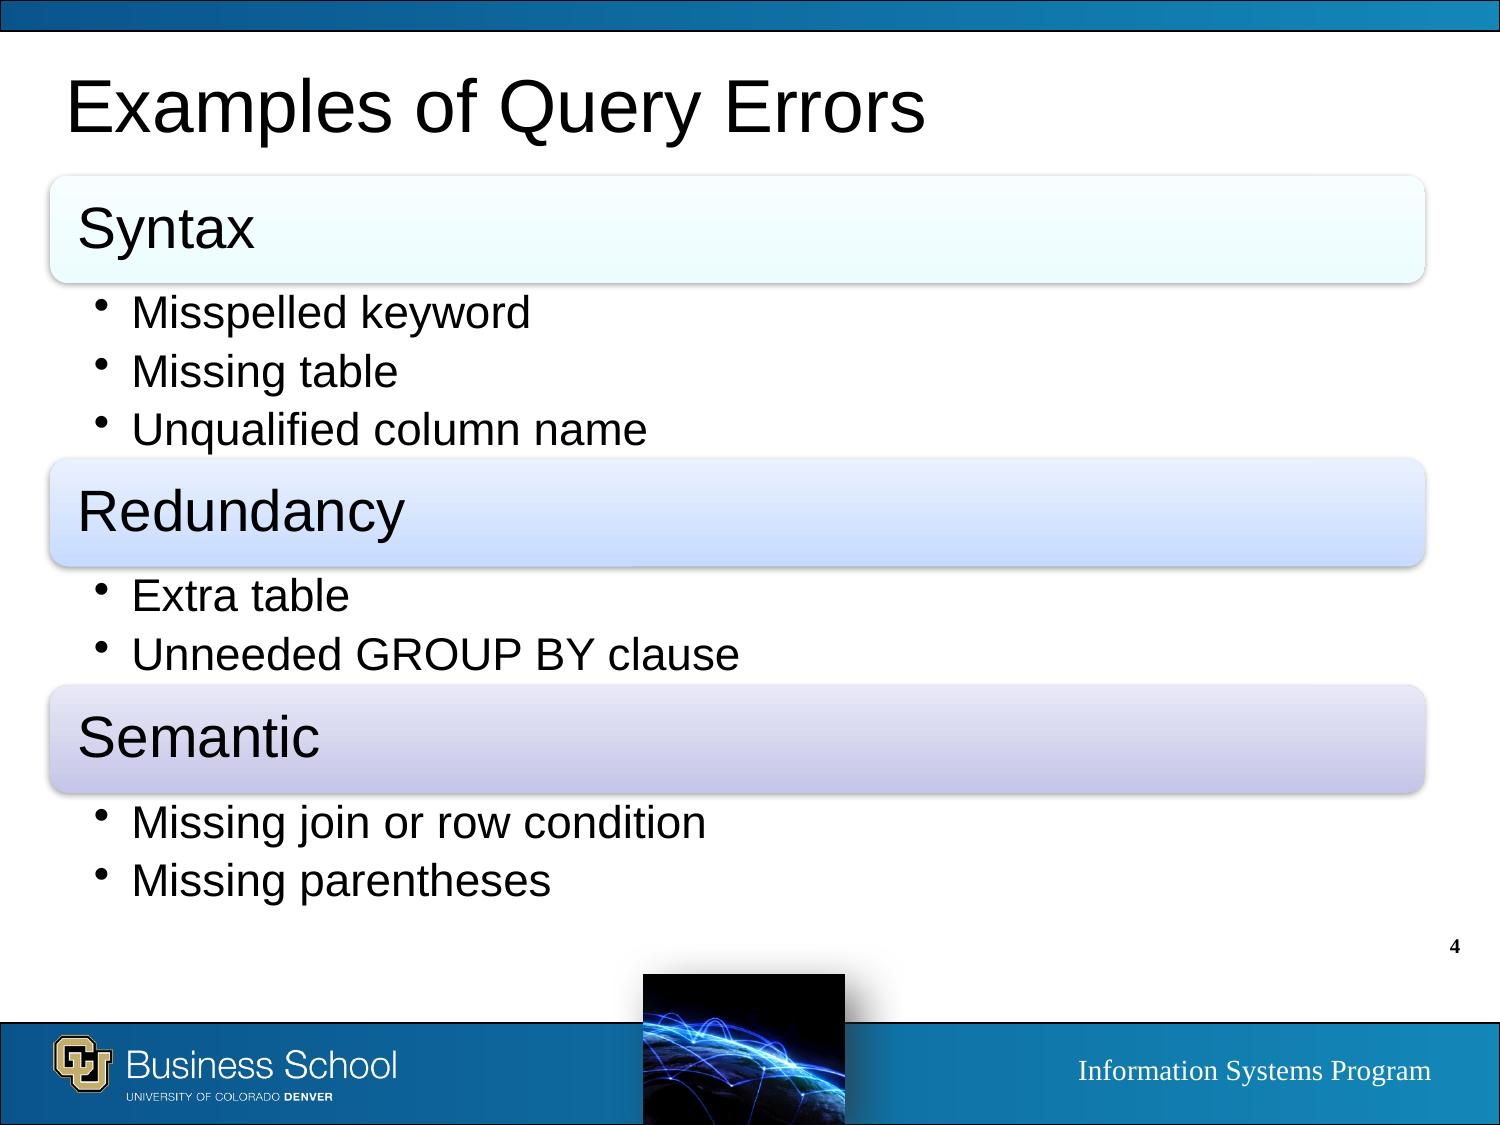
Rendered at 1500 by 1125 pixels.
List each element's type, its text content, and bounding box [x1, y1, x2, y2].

title Examples of Query Errors [49, 49, 1426, 163]
picture [53, 1034, 396, 1101]
picture [643, 974, 845, 1125]
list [49, 174, 1426, 913]
